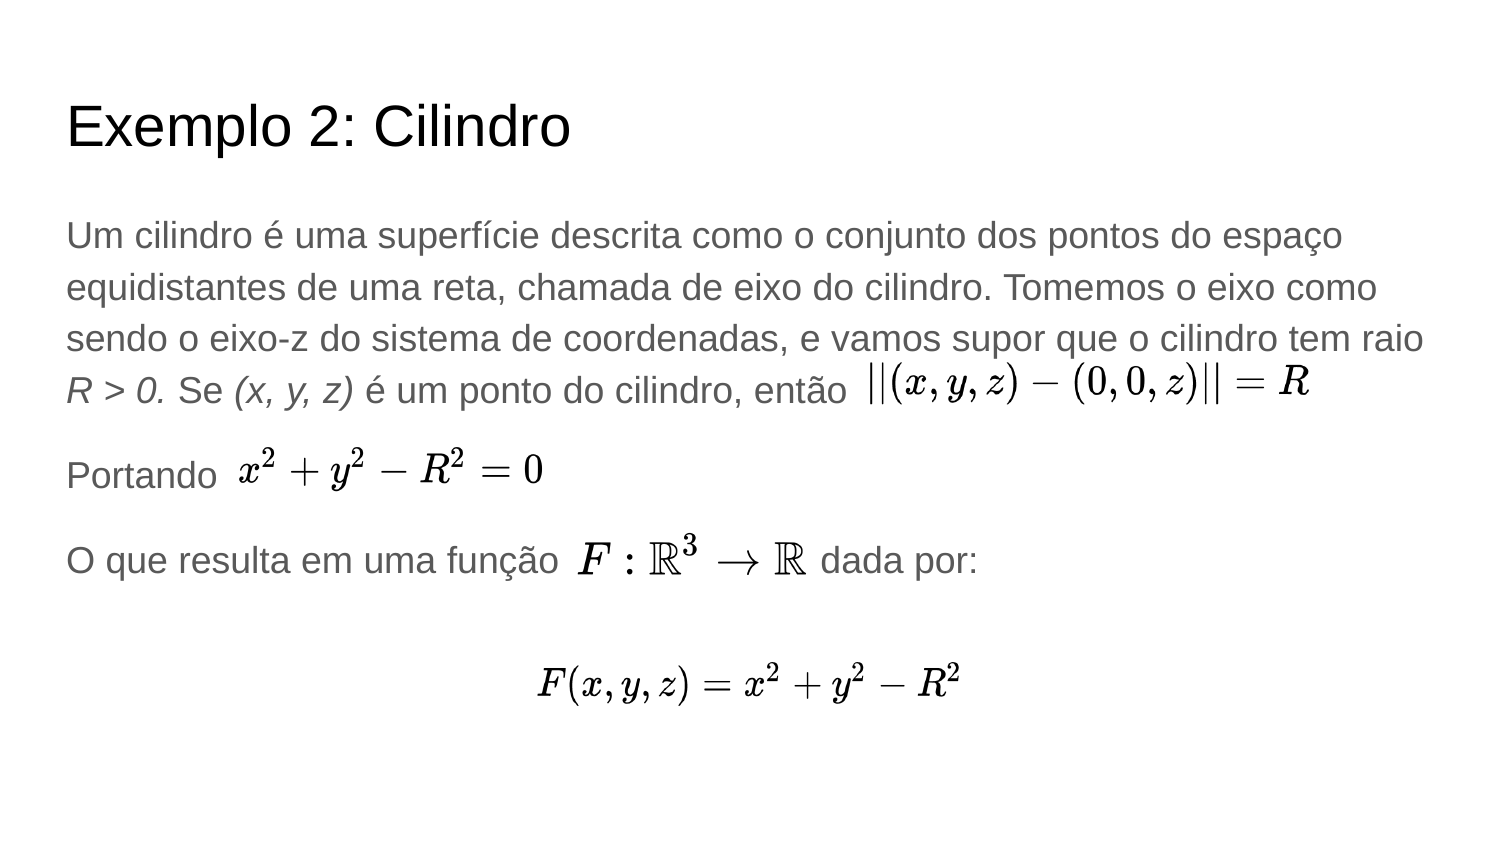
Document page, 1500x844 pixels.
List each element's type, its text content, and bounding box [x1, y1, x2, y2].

title Exemplo 2: Cilindro [51, 72, 1449, 167]
list Um cilindro é uma superfície descrita como o conjunto dos pontos do espaço equidistantes de uma reta, chamada de eixo do cilindro. Tomemos o eixo como sendo o eixo-z do sistema de coordenadas, e vamos supor que o cilindro tem raio R > 0. Se (x, y, z) é um ponto do cilindro, então Portando O que resulta em uma função dada por: [51, 189, 1449, 750]
picture [861, 358, 1312, 409]
picture [235, 444, 546, 495]
picture [532, 659, 968, 711]
picture [575, 529, 809, 580]
